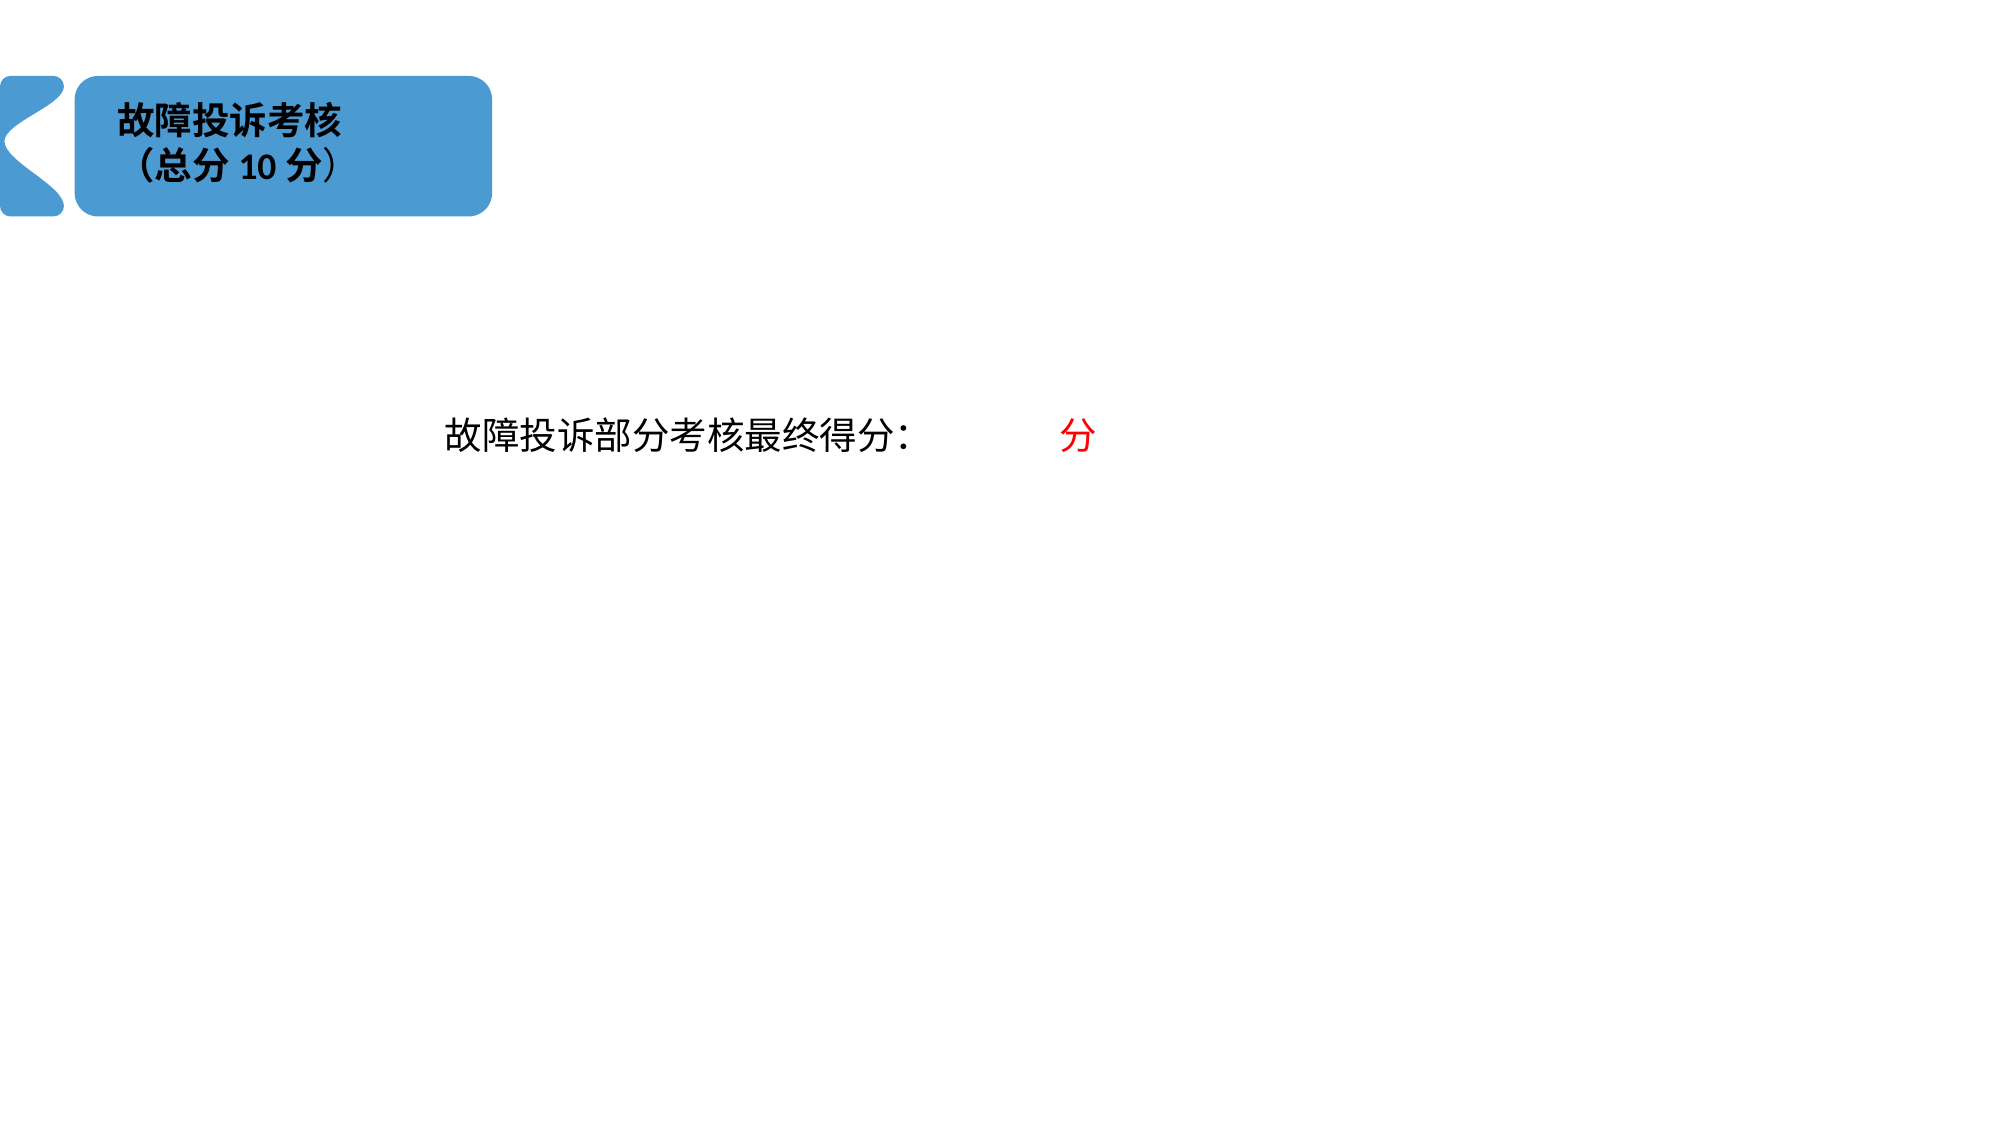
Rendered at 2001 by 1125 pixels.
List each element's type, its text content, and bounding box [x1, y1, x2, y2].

text_box 故障投诉考核 （总分10分） [102, 89, 481, 195]
text_box 故障投诉部分考核最终得分： 分 [429, 409, 1112, 466]
